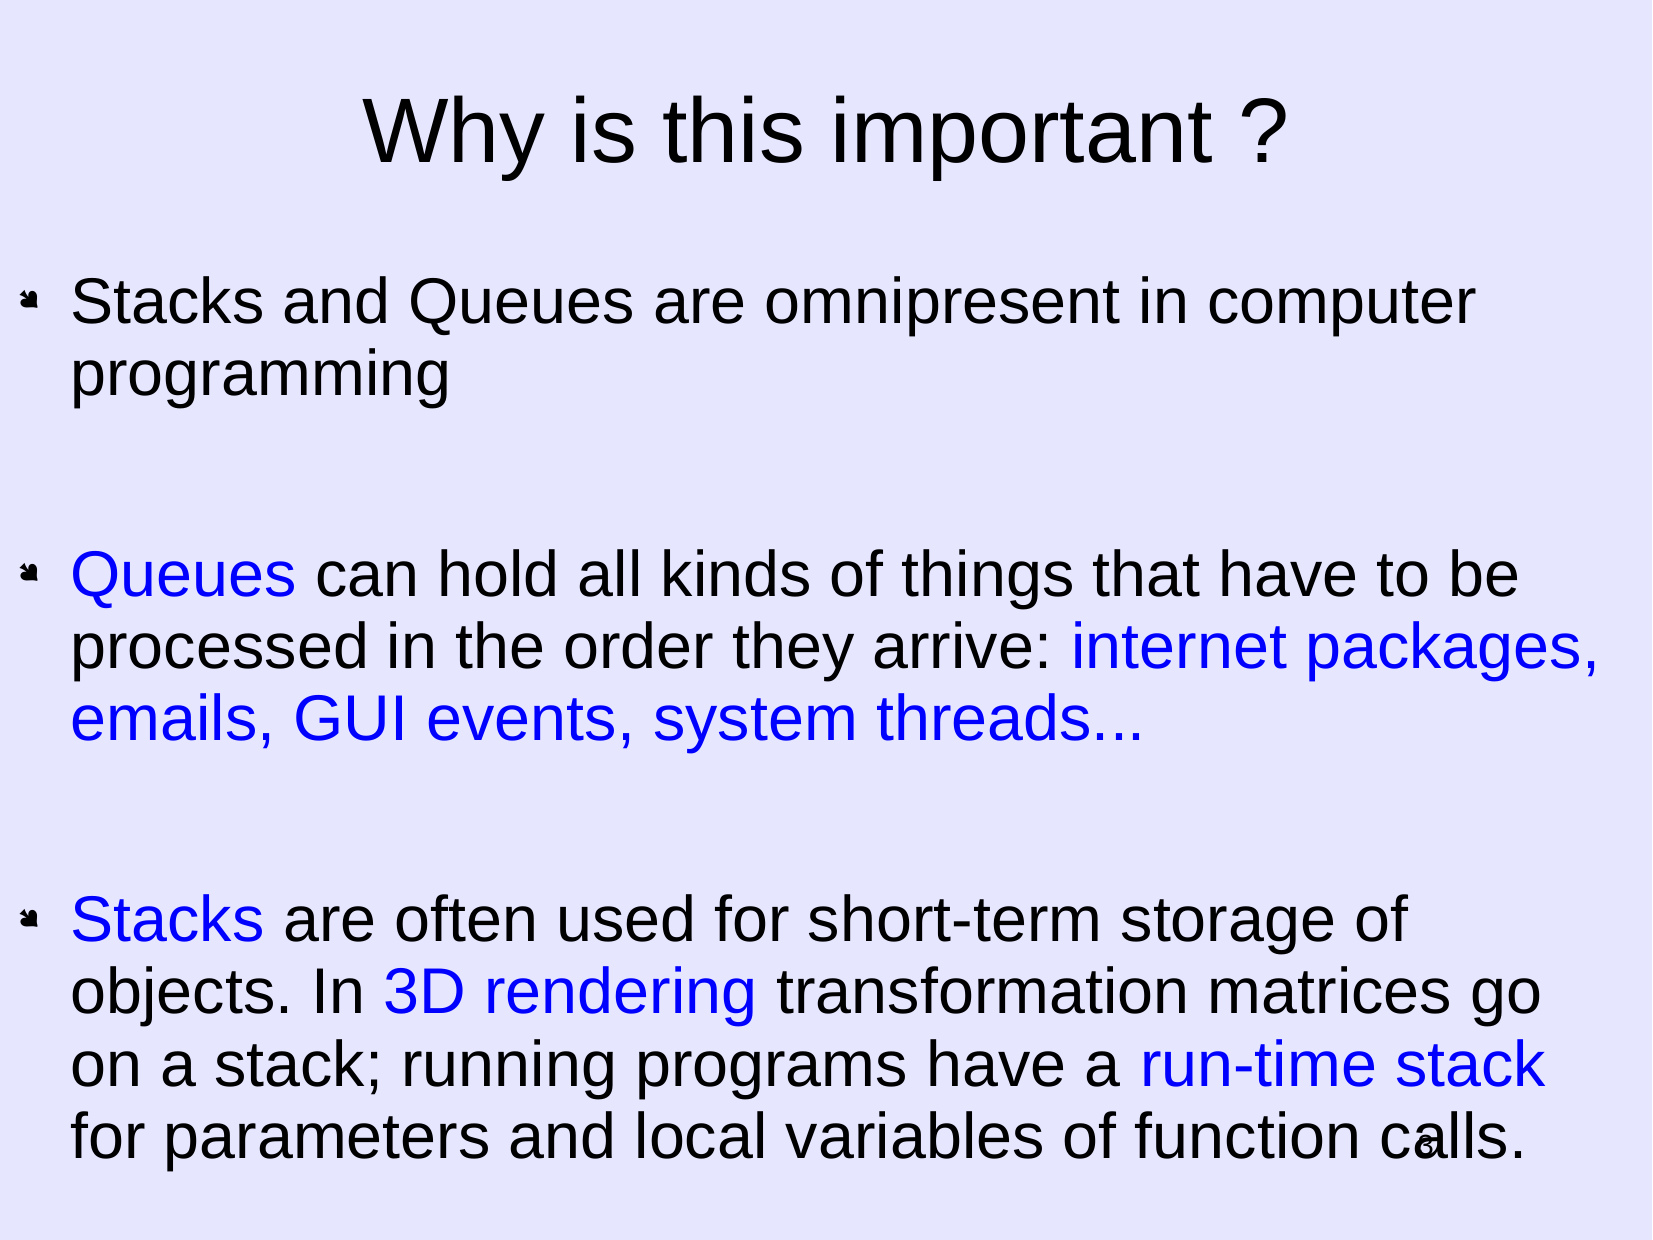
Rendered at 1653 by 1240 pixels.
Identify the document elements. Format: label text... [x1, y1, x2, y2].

list Stacks and Queues are omnipresent in computer programming Queues can hold all kinds of things that have to be processed in the order they arrive: internet packages, emails, GUI events, system threads... Stacks are often used for short-term storage of objects. In 3D rendering transformation matrices go on a stack; running programs have a run-time stack for parameters and local variables of function calls. [17, 265, 1613, 1182]
title Why is this important ? [82, 56, 1571, 208]
